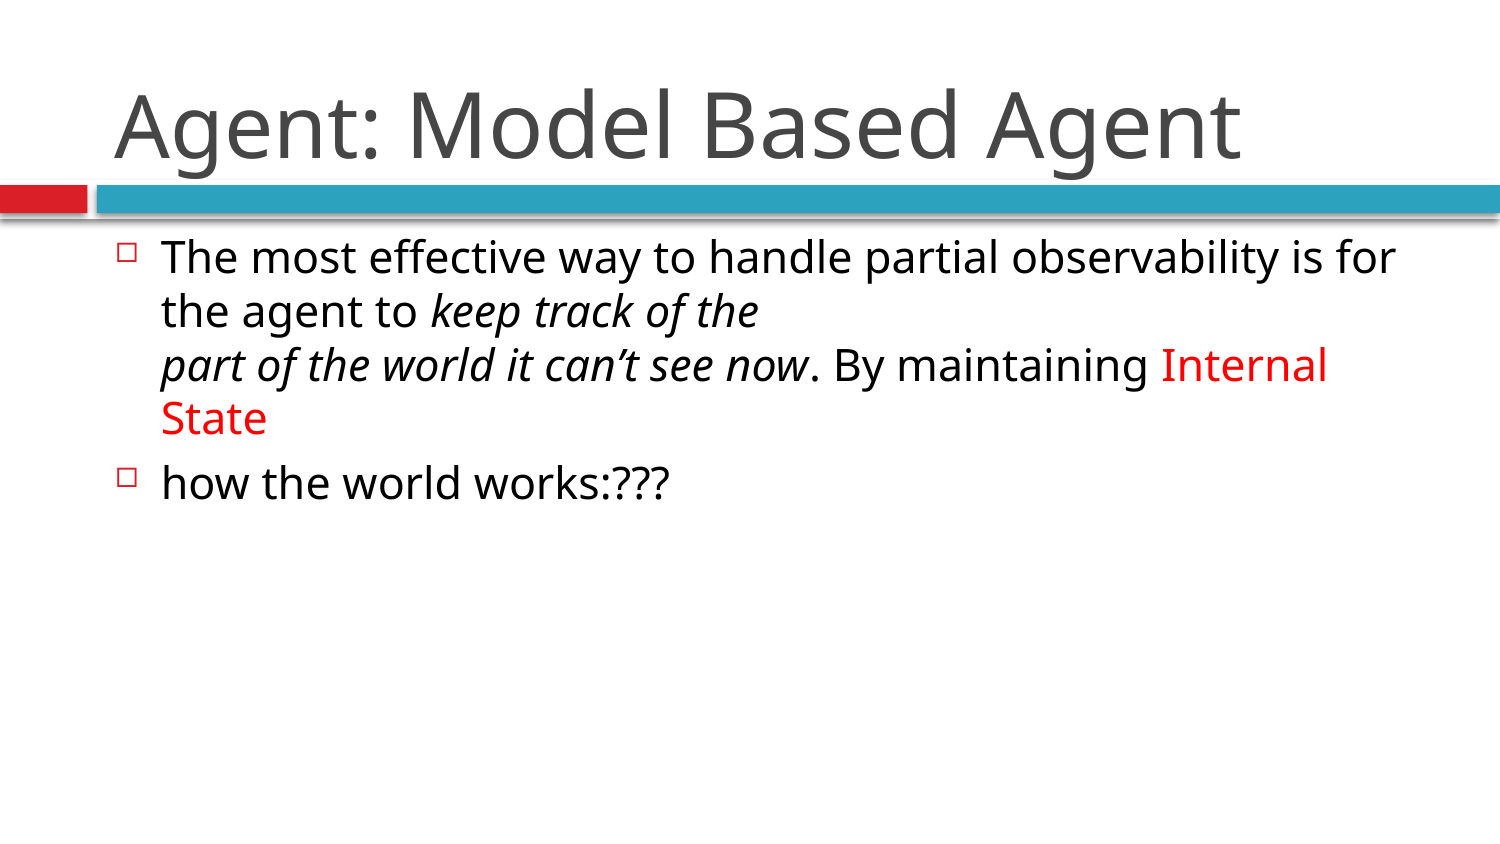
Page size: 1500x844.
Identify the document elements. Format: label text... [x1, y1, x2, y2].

title Agent: Model Based Agent [99, 19, 1438, 185]
list The most effective way to handle partial observability is for the agent to keep track of the part of the world it can’t see now. By maintaining Internal State how the world works:??? [100, 221, 1438, 754]
